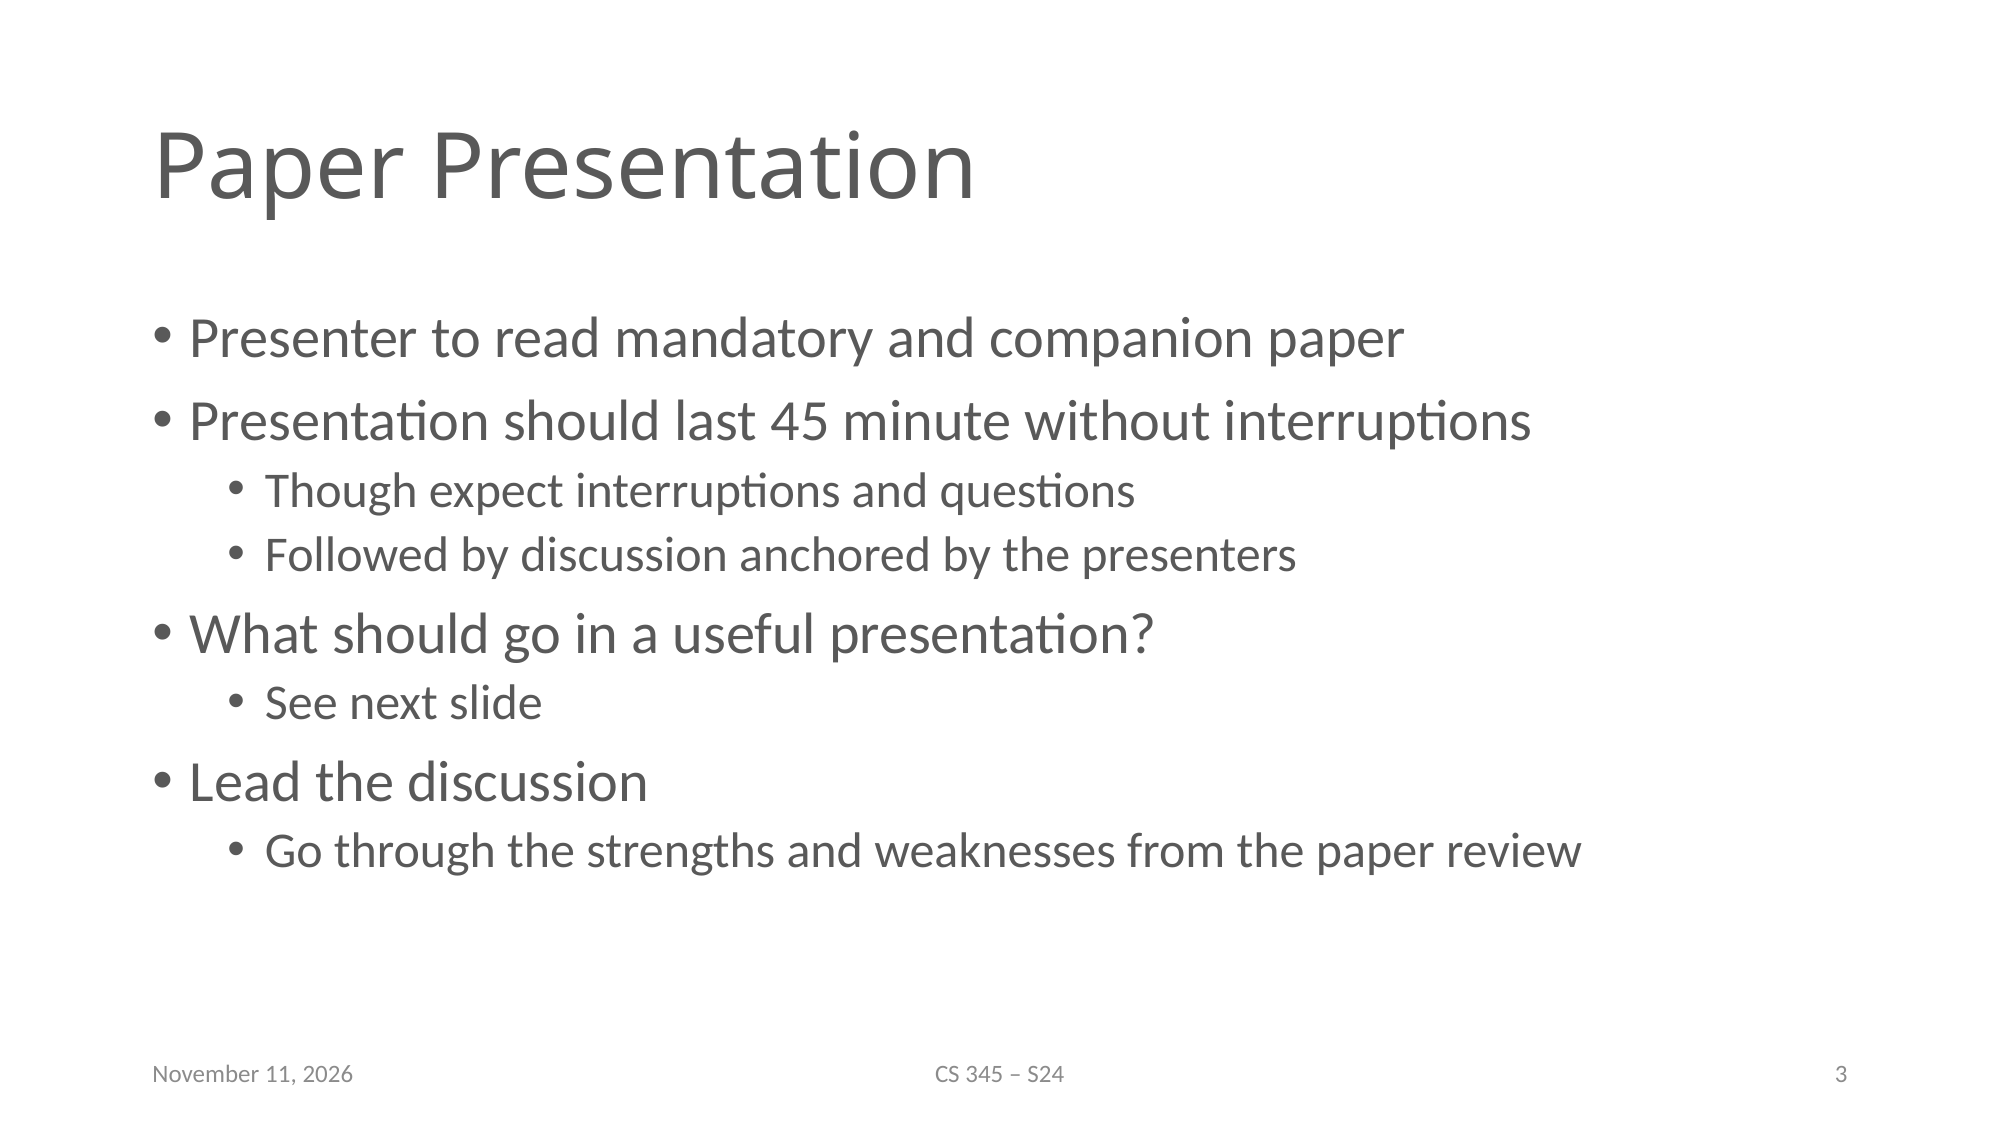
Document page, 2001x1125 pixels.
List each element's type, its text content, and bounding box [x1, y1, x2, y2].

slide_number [137, 1042, 588, 1103]
footer CS 345 – S24 [662, 1042, 1338, 1103]
list Presenter to read mandatory and companion paper Presentation should last 45 minute without interruptions Though expect interruptions and questions Followed by discussion anchored by the presenters What should go in a useful presentation? See next slide Lead the discussion Go through the strengths and weaknesses from the paper review [137, 299, 1863, 1014]
slide_number 3 [1412, 1042, 1863, 1103]
title Paper Presentation [137, 59, 1863, 278]
